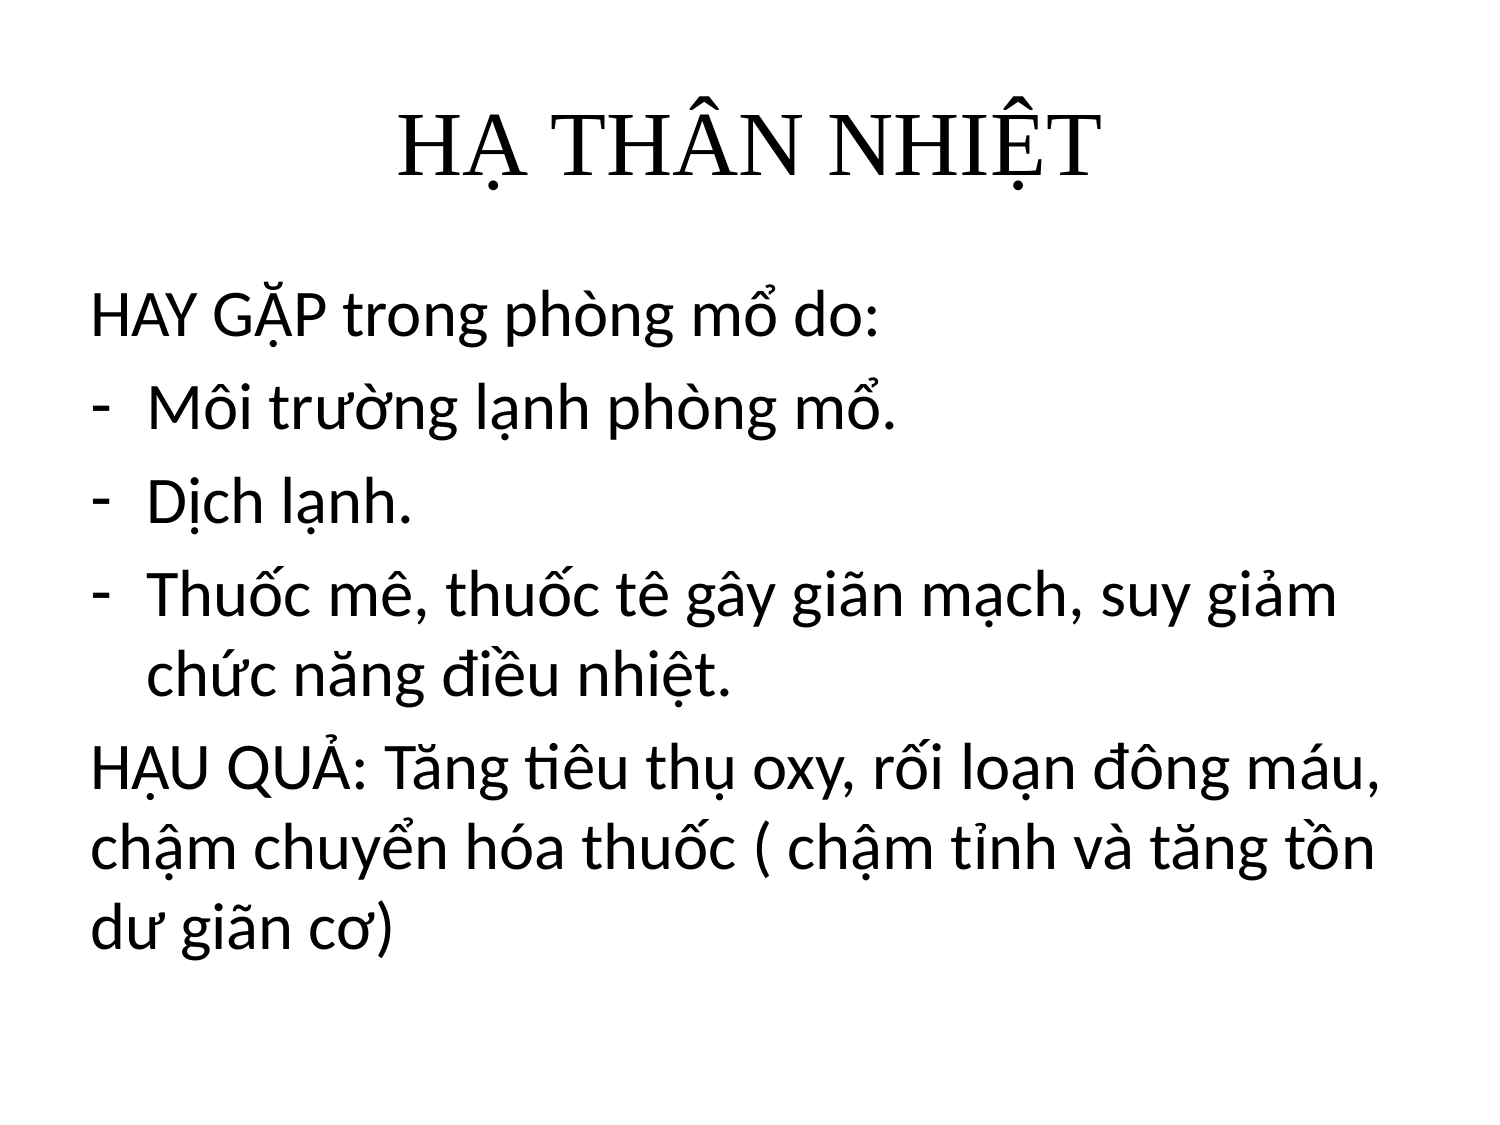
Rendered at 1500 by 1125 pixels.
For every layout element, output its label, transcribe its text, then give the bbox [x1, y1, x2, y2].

list HAY GẶP trong phòng mổ do: Môi trường lạnh phòng mổ. Dịch lạnh. Thuốc mê, thuốc tê gây giãn mạch, suy giảm chức năng điều nhiệt. HẬU QUẢ: Tăng tiêu thụ oxy, rối loạn đông máu, chậm chuyển hóa thuốc ( chậm tỉnh và tăng tồn dư giãn cơ) [75, 262, 1425, 1005]
title HẠ THÂN NHIỆT [75, 45, 1425, 233]
